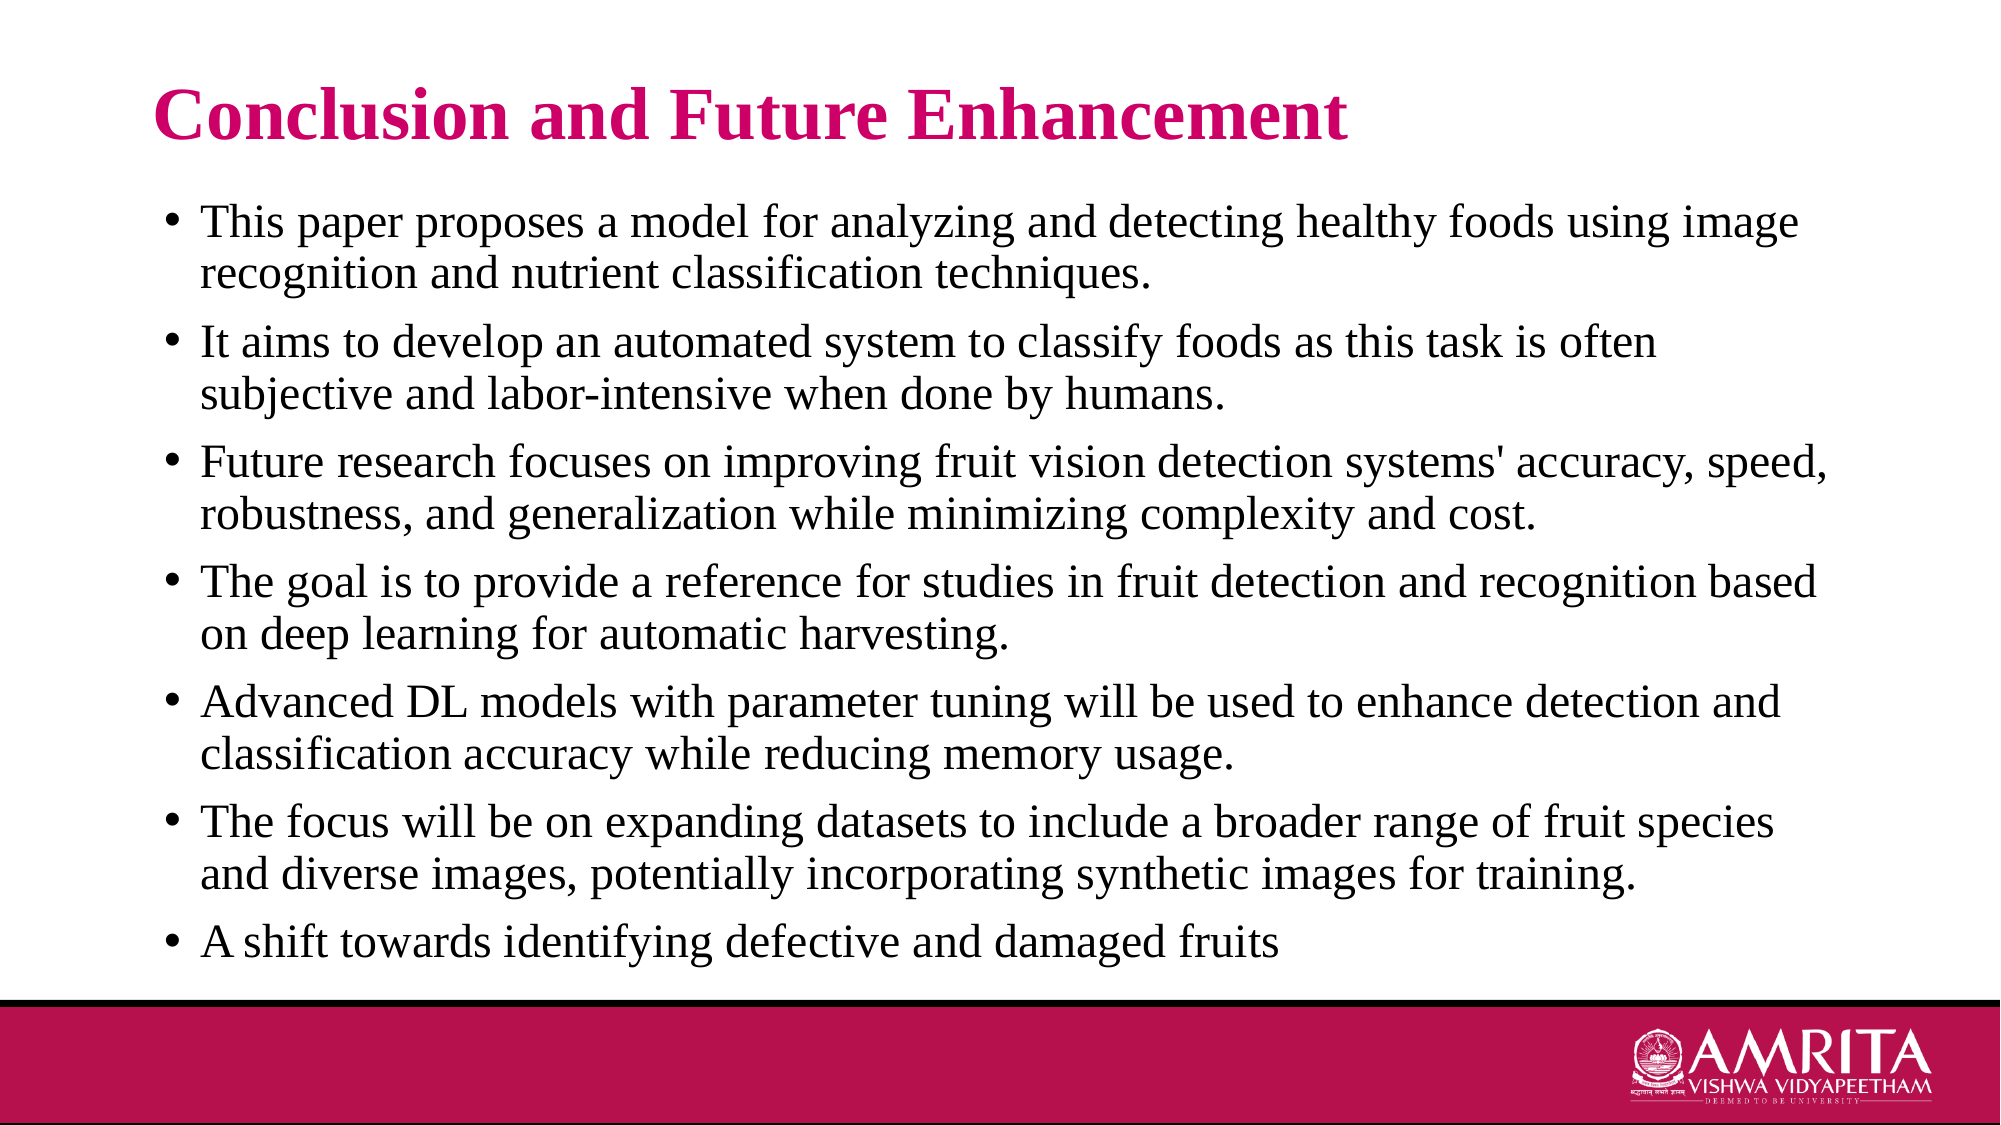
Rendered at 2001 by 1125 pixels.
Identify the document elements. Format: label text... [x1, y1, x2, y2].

title Conclusion and Future Enhancement [137, 59, 1863, 171]
picture [1622, 1011, 1940, 1113]
list This paper proposes a model for analyzing and detecting healthy foods using image recognition and nutrient classification techniques. It aims to develop an automated system to classify foods as this task is often subjective and labor-intensive when done by humans. Future research focuses on improving fruit vision detection systems' accuracy, speed, robustness, and generalization while minimizing complexity and cost. The goal is to provide a reference for studies in fruit detection and recognition based on deep learning for automatic harvesting. Advanced DL models with parameter tuning will be used to enhance detection and classification accuracy while reducing memory usage. The focus will be on expanding datasets to include a broader range of fruit species and diverse images, potentially incorporating synthetic images for training. A shift towards identifying defective and damaged fruits [149, 188, 1875, 985]
